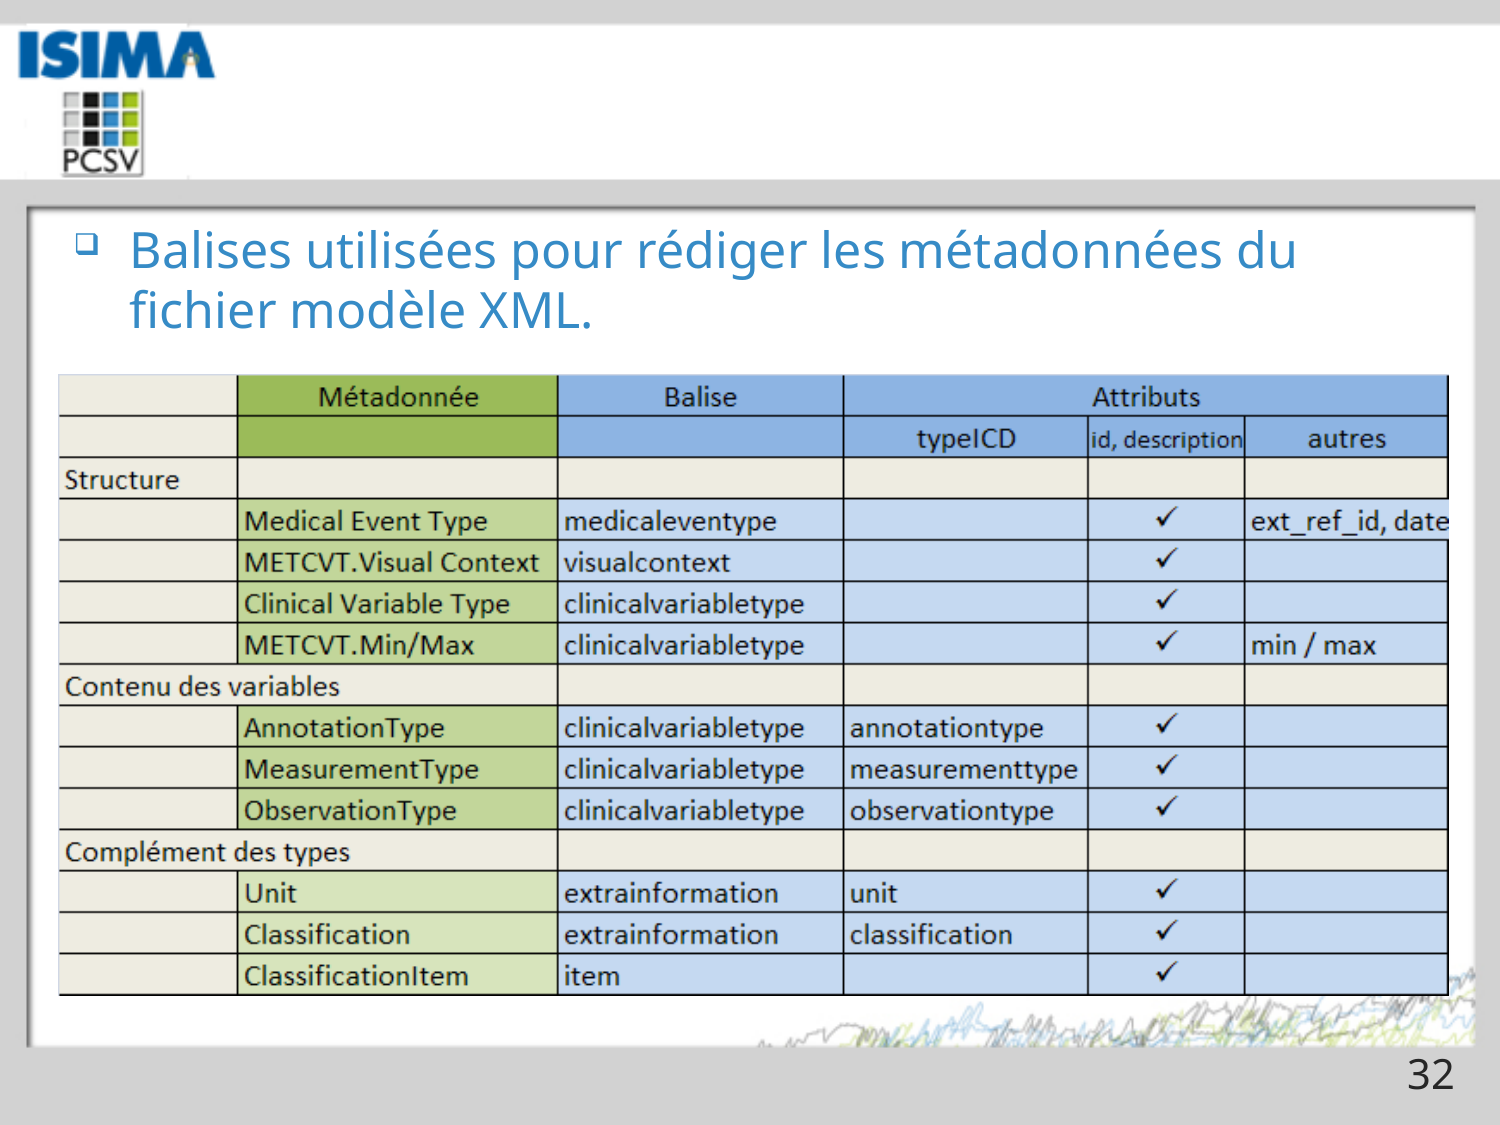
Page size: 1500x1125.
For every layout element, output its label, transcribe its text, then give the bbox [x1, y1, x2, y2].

list Balises utilisées pour rédiger les métadonnées du fichier modèle XML. [58, 210, 1461, 352]
picture [0, 0, 1500, 1125]
slide_number 32 [1120, 1046, 1471, 1107]
